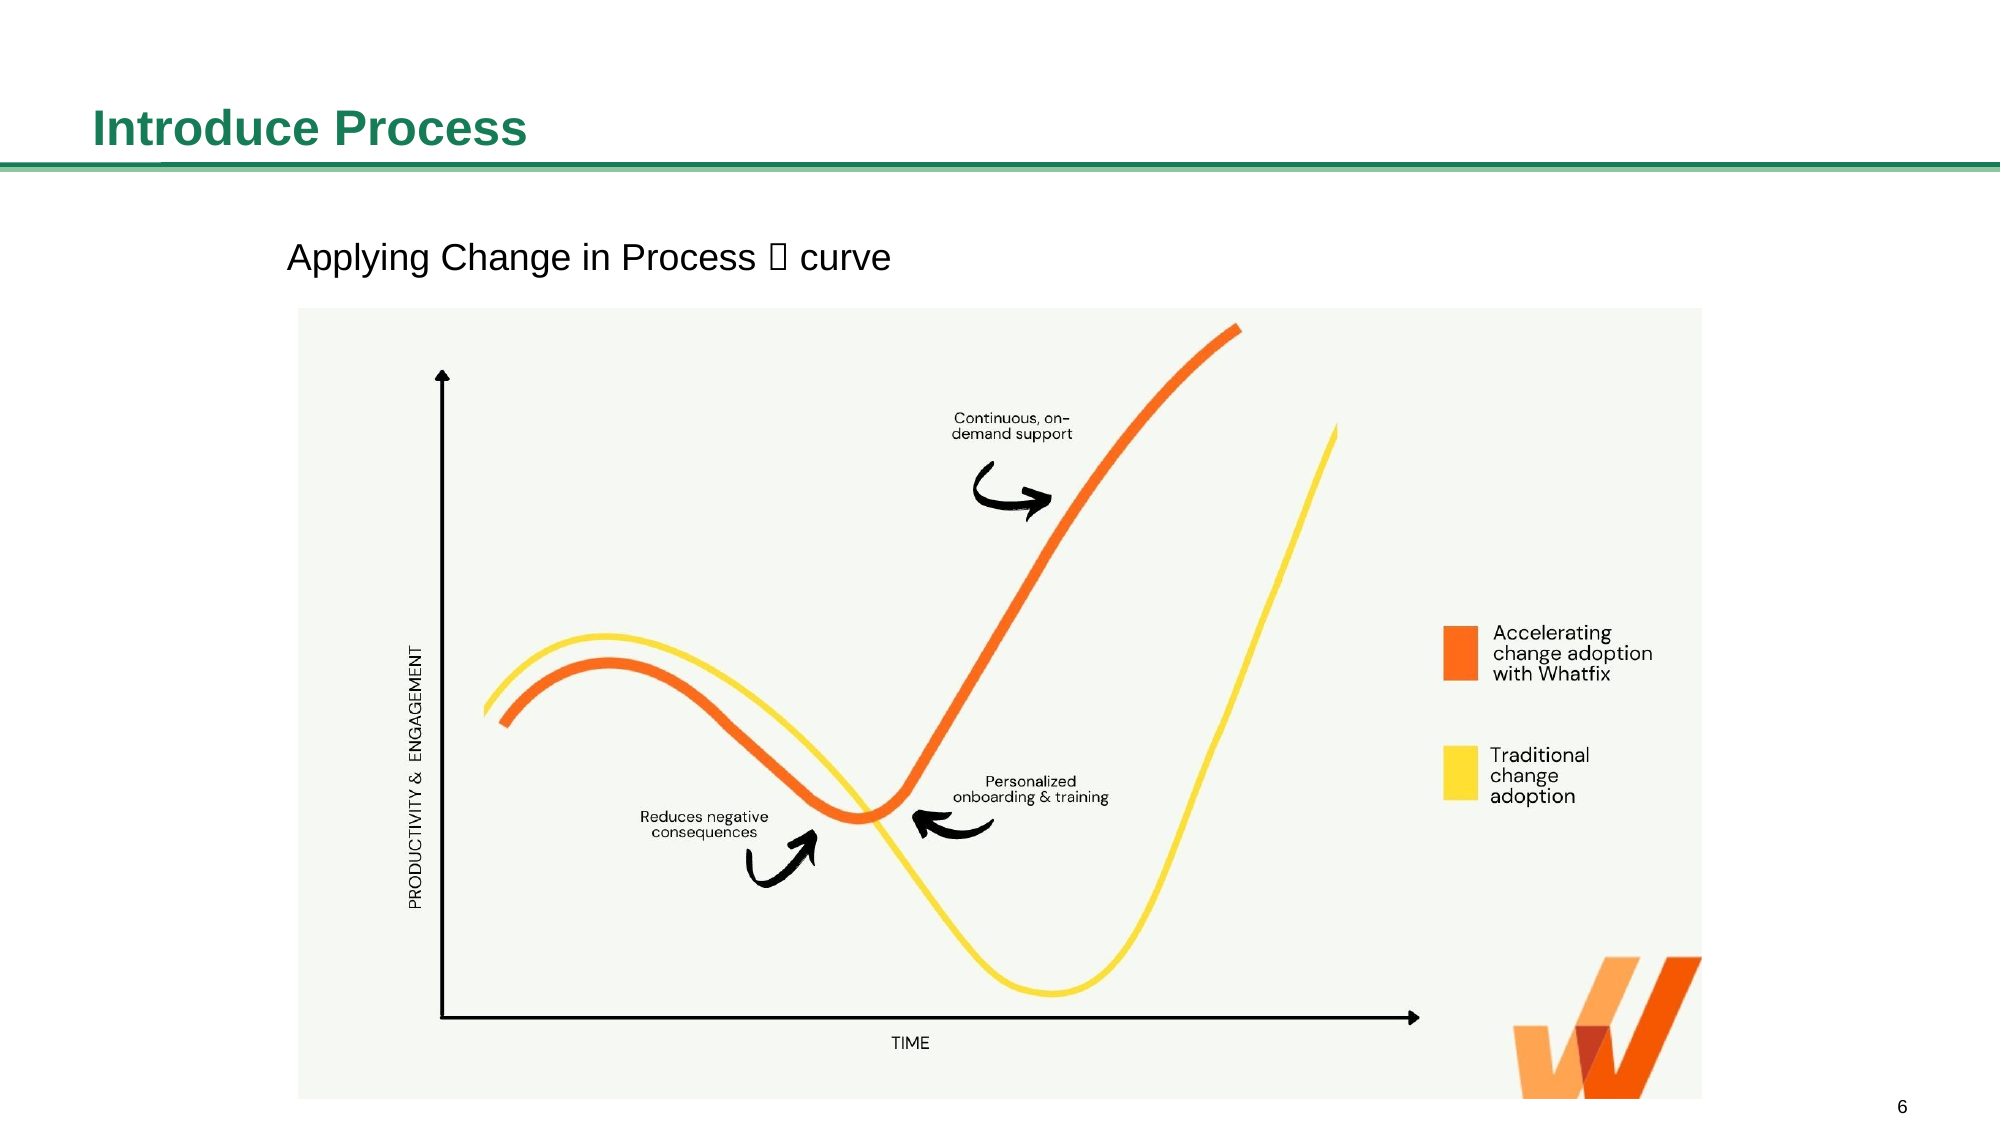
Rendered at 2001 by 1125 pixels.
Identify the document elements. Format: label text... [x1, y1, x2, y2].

text_box Applying Change in Process  curve [272, 218, 907, 293]
title Introduce Process [92, 26, 1908, 163]
picture [297, 308, 1702, 1099]
